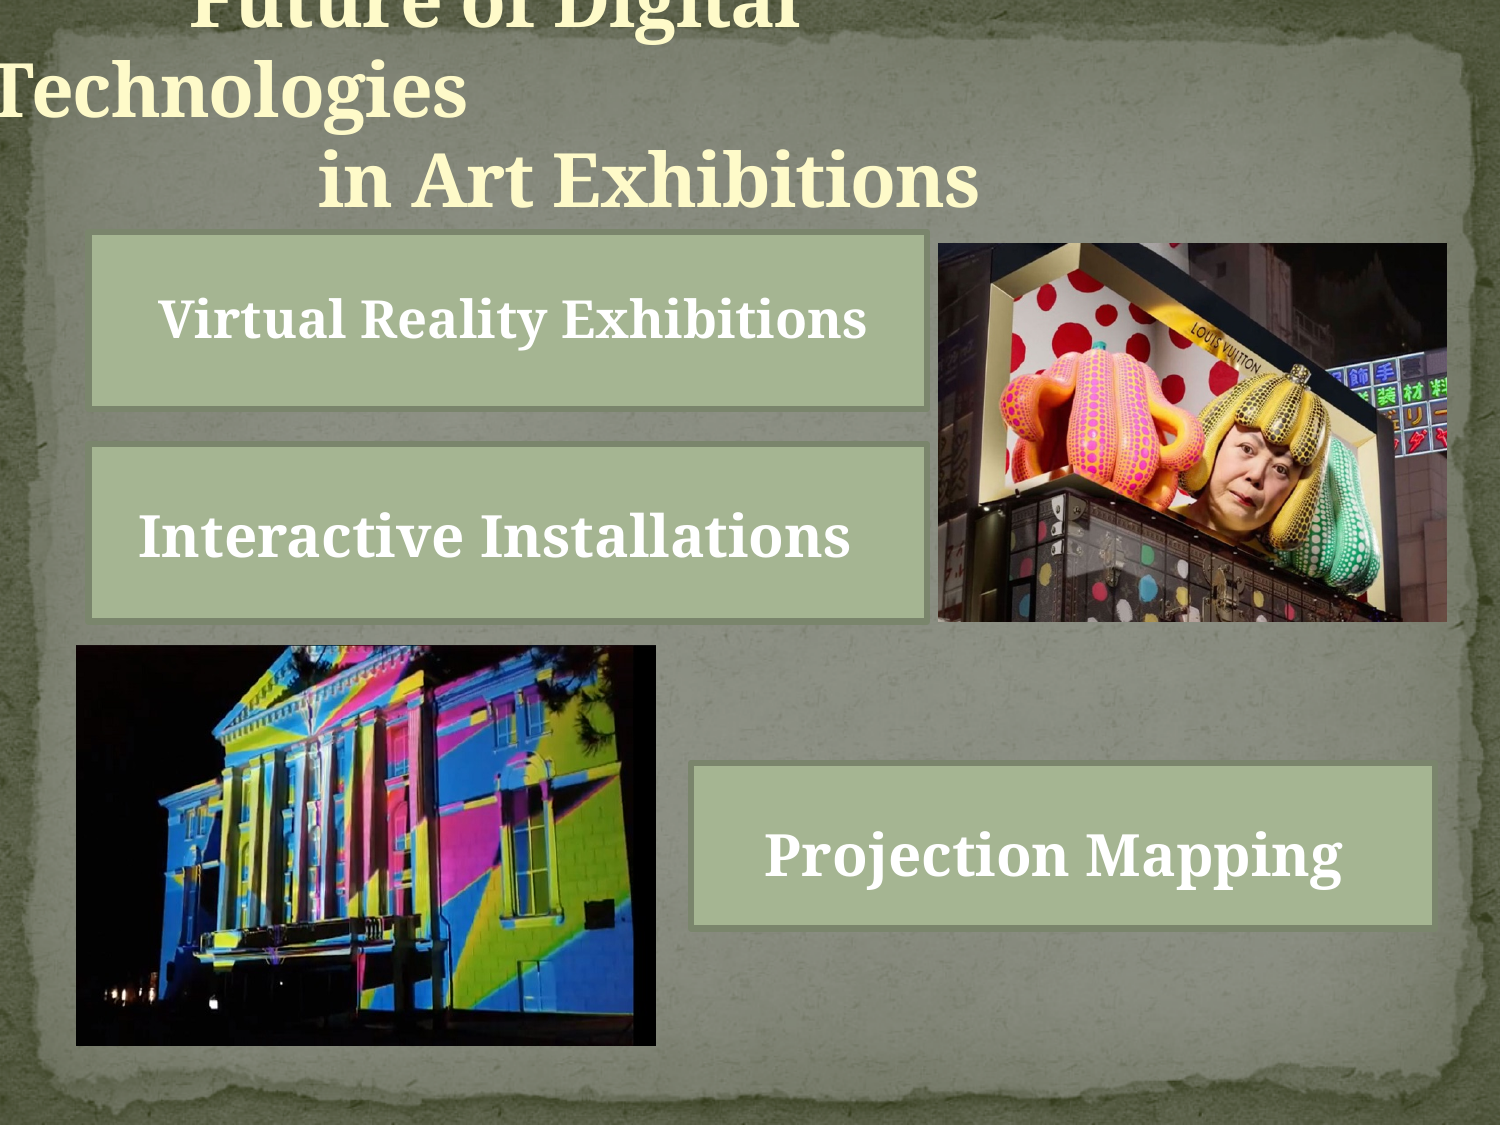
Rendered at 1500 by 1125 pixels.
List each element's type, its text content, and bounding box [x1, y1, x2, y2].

text_box Projection Mapping [749, 810, 1394, 896]
text_box Interactive Installations [123, 491, 880, 577]
picture [938, 243, 1447, 622]
picture [76, 645, 656, 1046]
title Future of Digital Technologies in Art Exhibitions [0, 54, 1247, 230]
text_box [85, 230, 930, 412]
text_box [85, 441, 930, 625]
list Virtual Reality Exhibitions [88, 278, 928, 433]
text_box [688, 760, 1438, 932]
